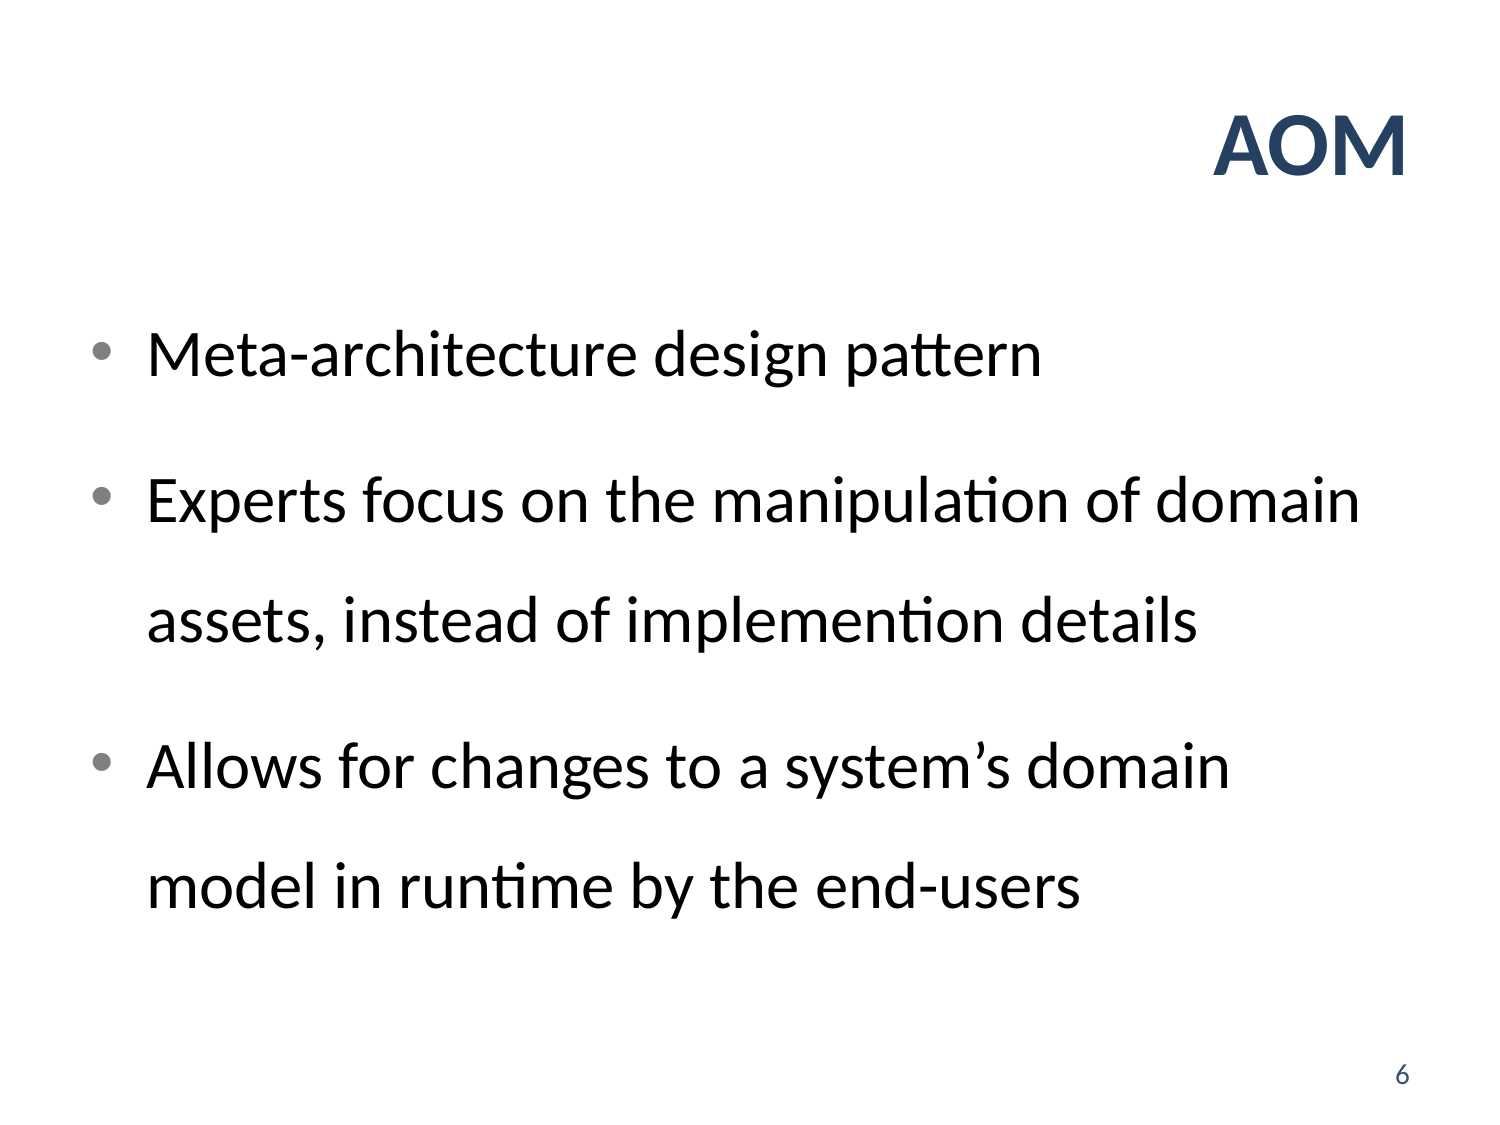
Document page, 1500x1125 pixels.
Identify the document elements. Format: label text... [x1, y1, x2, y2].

list Meta-architecture design pattern Experts focus on the manipulation of domain assets, instead of implemention details Allows for changes to a system’s domain model in runtime by the end-users [75, 262, 1425, 1005]
title AOM [75, 45, 1425, 233]
slide_number 6 [1074, 1042, 1425, 1103]
